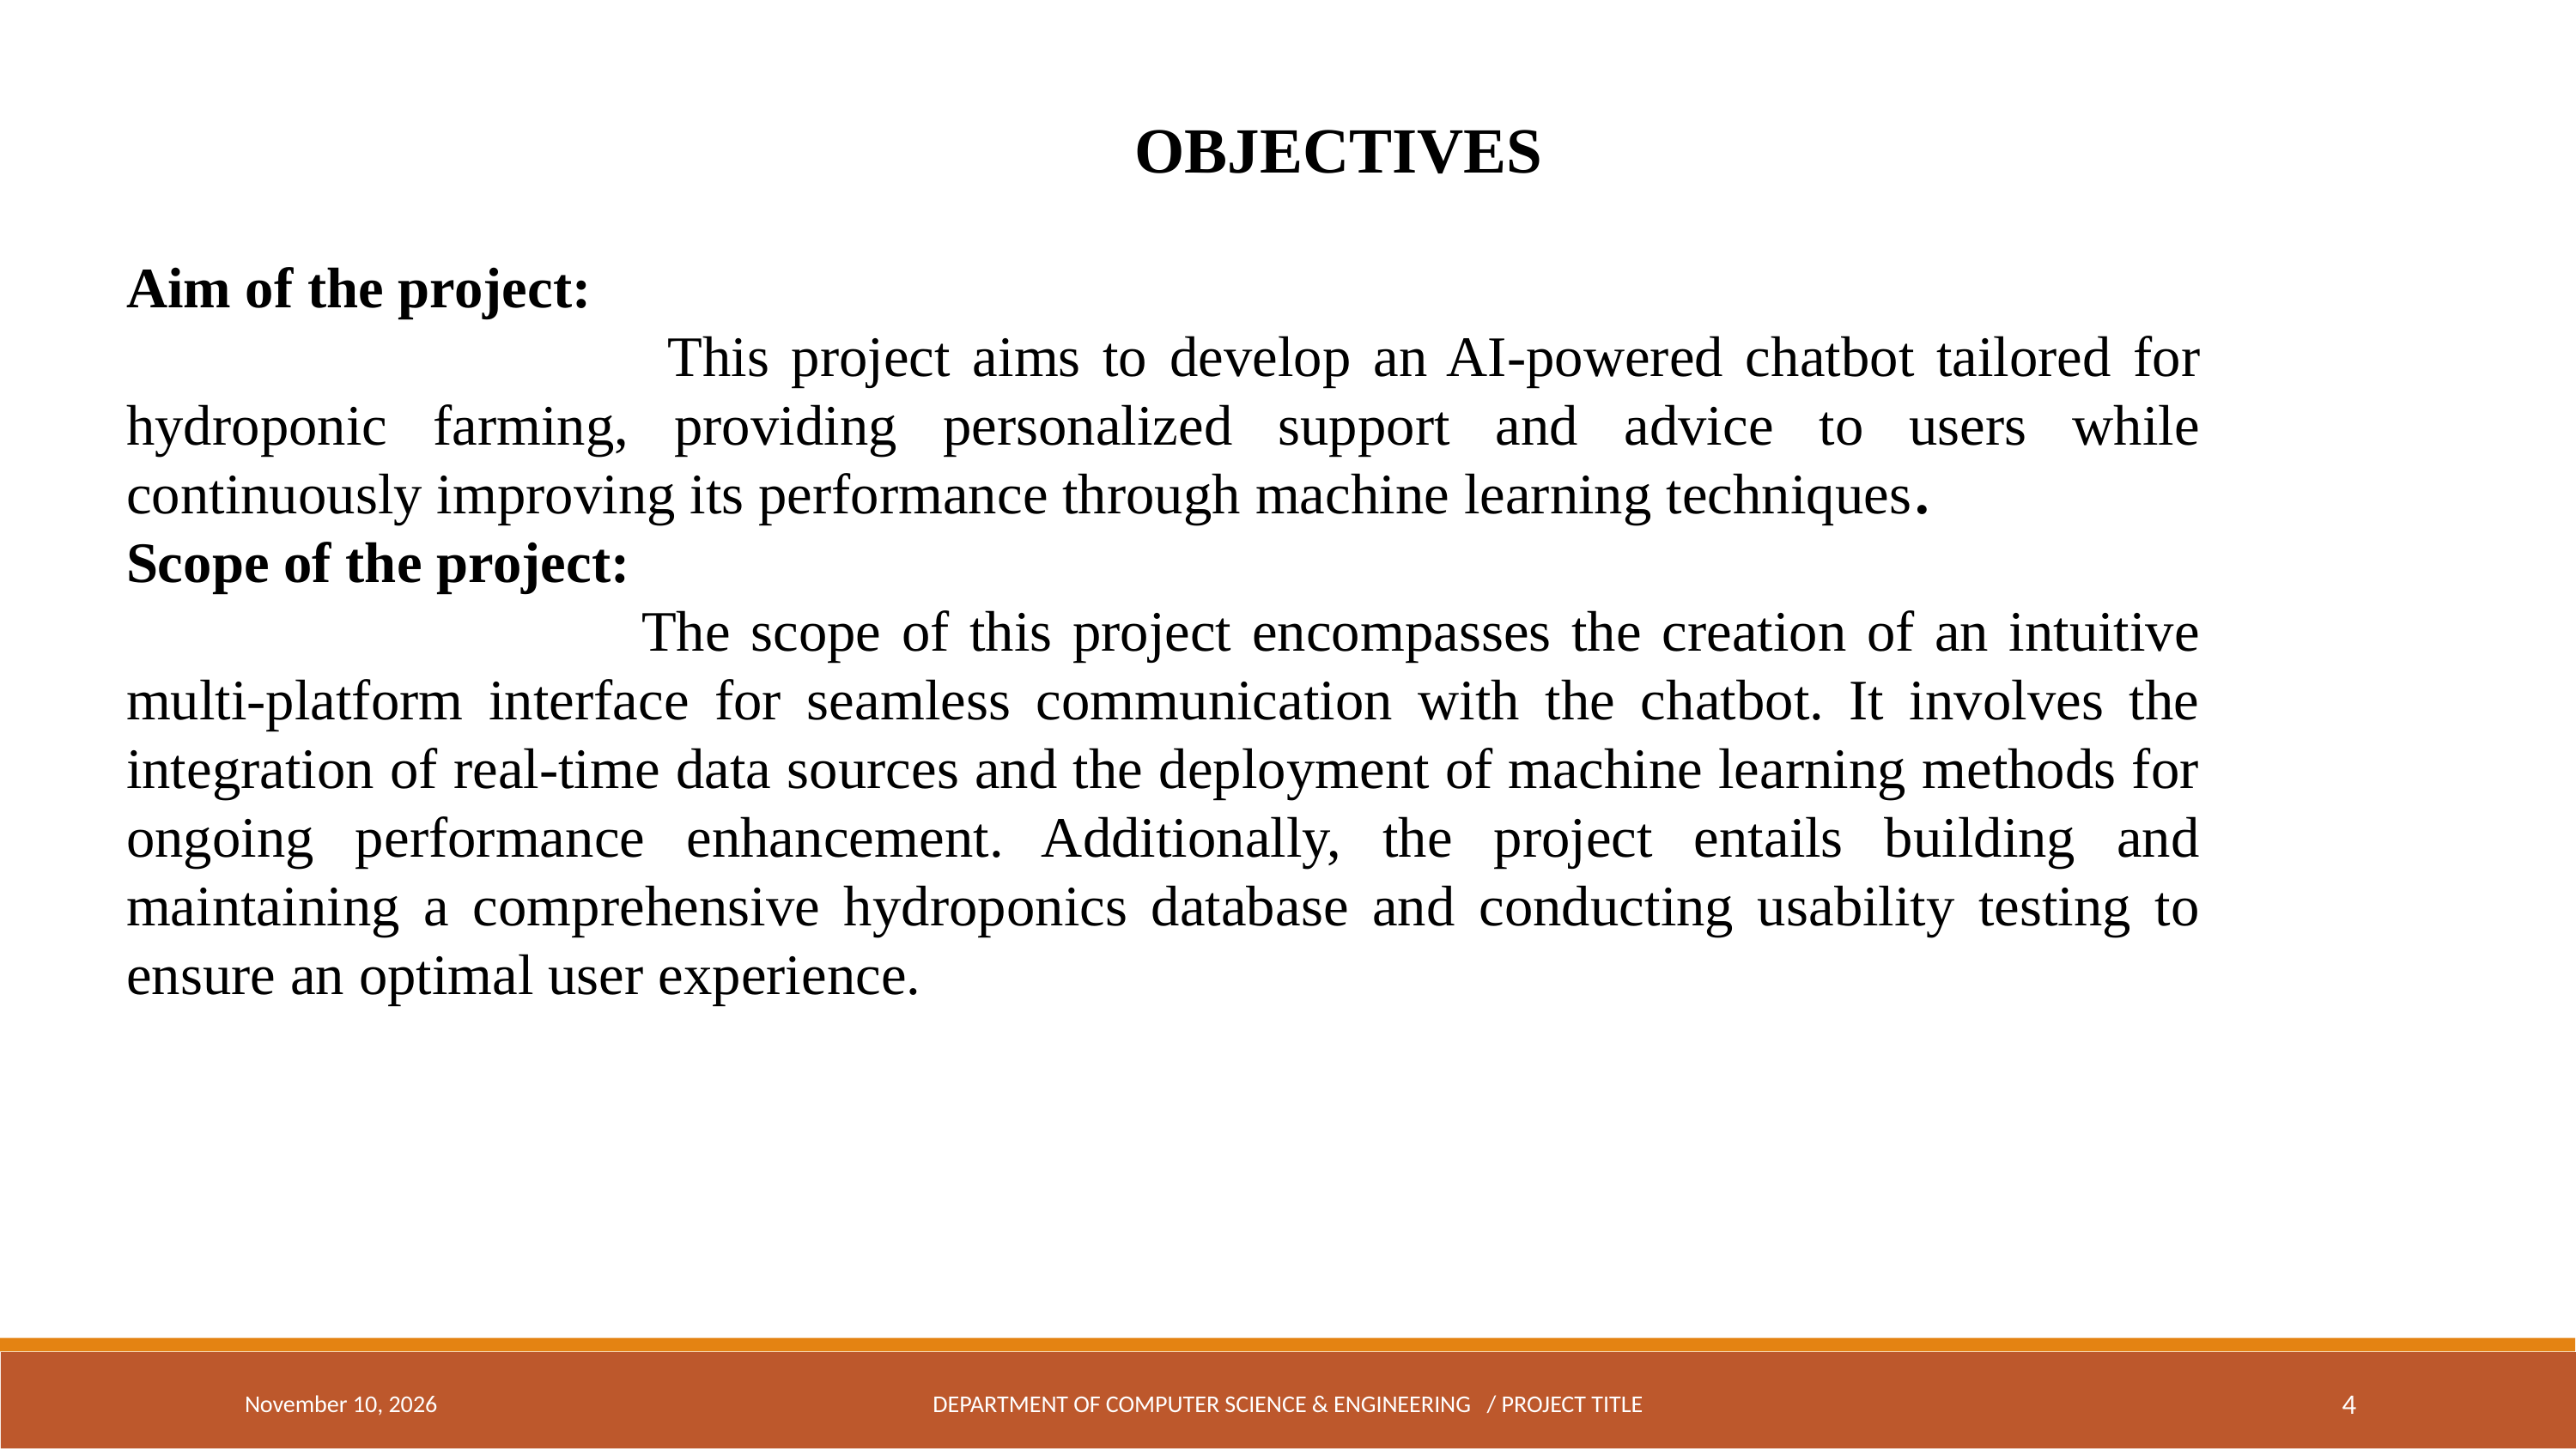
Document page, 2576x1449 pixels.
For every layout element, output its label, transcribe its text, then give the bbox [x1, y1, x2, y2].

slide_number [232, 1364, 755, 1442]
text_box Aim of the project: This project aims to develop an AI-powered chatbot tailored for hydroponic farming, providing personalized support and advice to users while continuously improving its performance through machine learning techniques. Scope of the project: The scope of this project encompasses the creation of an intuitive multi-platform interface for seamless communication with the chatbot. It involves the integration of real-time data sources and the deployment of machine learning methods for ongoing performance enhancement. Additionally, the project entails building and maintaining a comprehensive hydroponics database and conducting usability testing to ensure an optimal user experience. [113, 244, 2216, 1081]
slide_number 4 [2092, 1364, 2369, 1442]
text_box OBJECTIVES [113, 63, 2500, 308]
footer DEPARTMENT OF COMPUTER SCIENCE & ENGINEERING / PROJECT TITLE [779, 1364, 1798, 1442]
